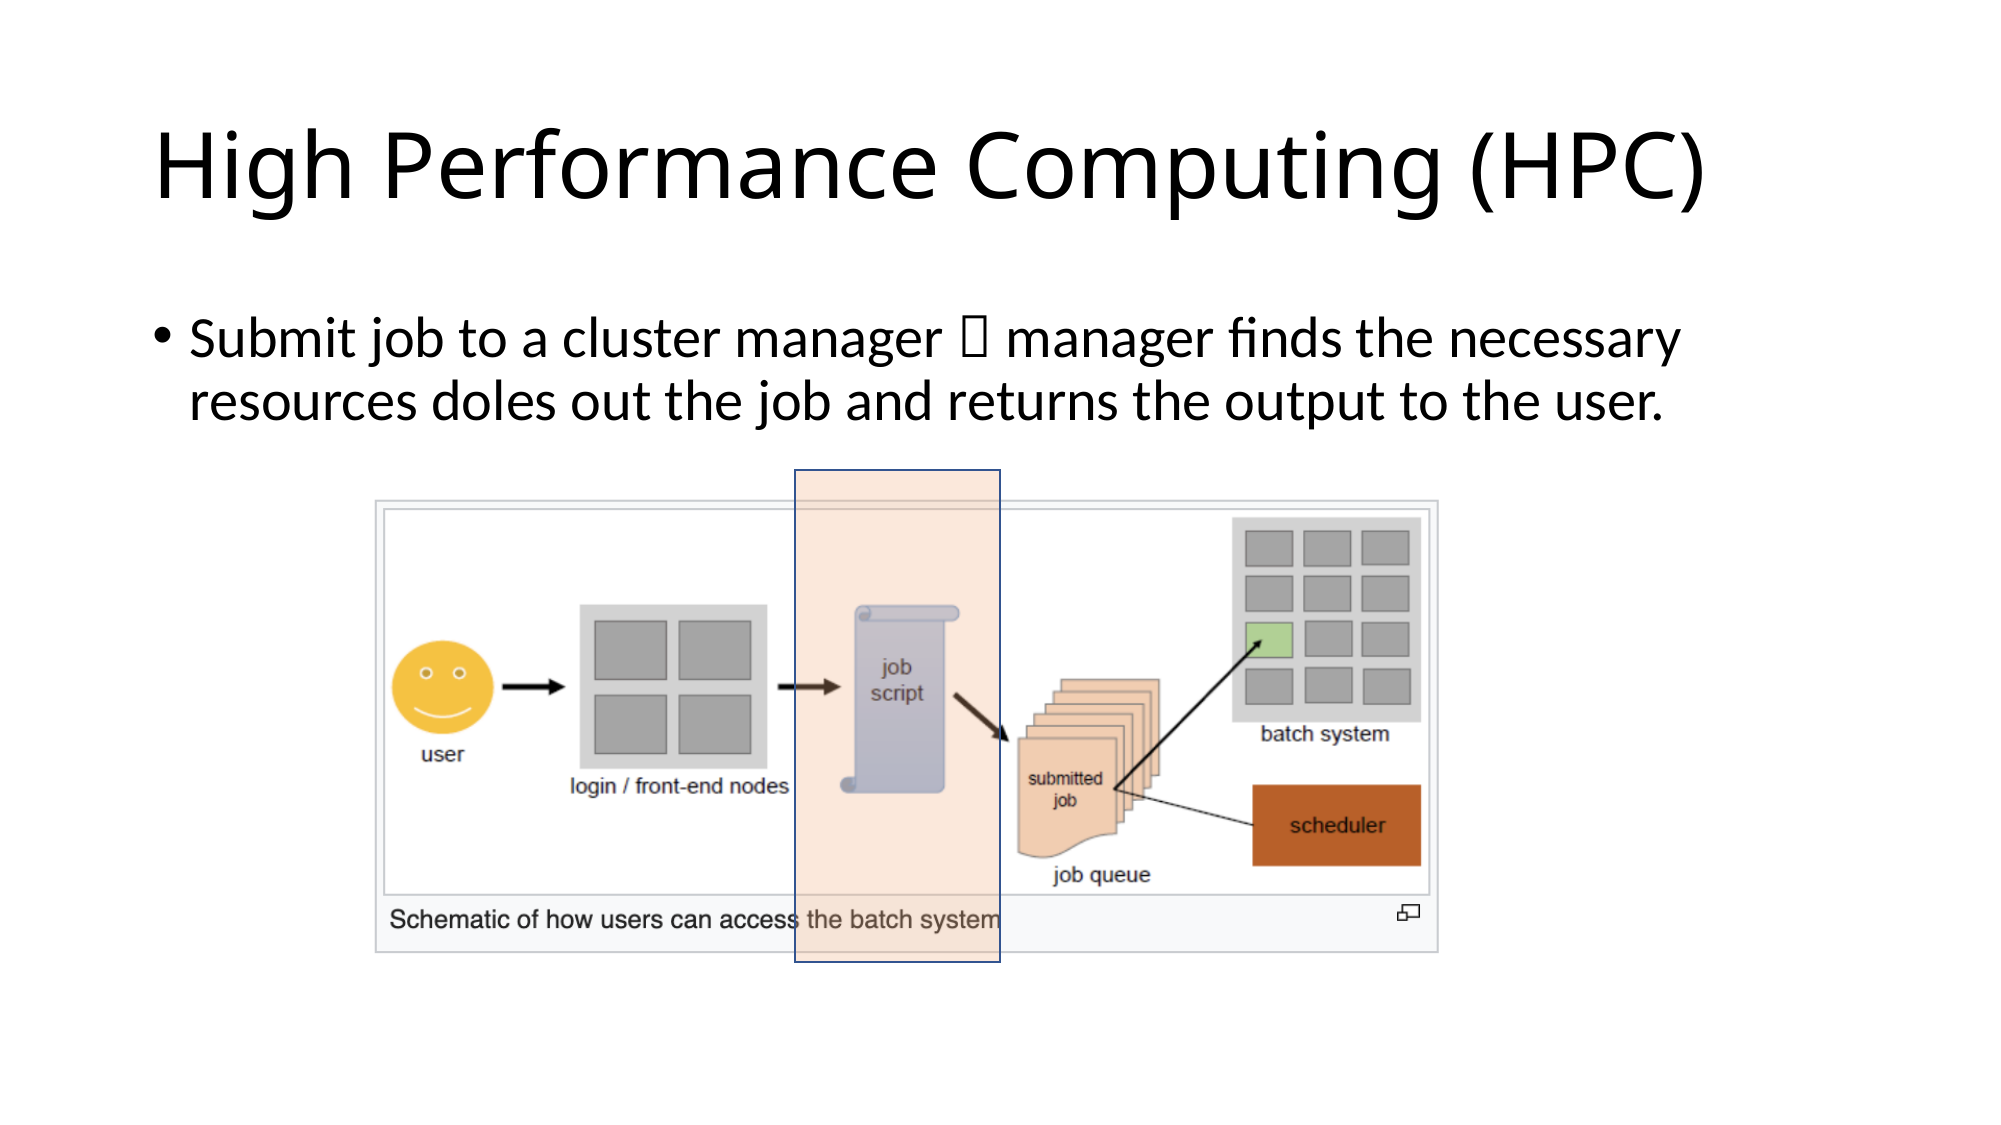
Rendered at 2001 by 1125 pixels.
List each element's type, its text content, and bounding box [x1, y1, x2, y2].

title High Performance Computing (HPC) [137, 59, 1863, 278]
text_box [794, 469, 1001, 482]
list Submit job to a cluster manager  manager finds the necessary resources doles out the job and returns the output to the user. [137, 299, 1863, 1014]
picture [356, 482, 1468, 974]
